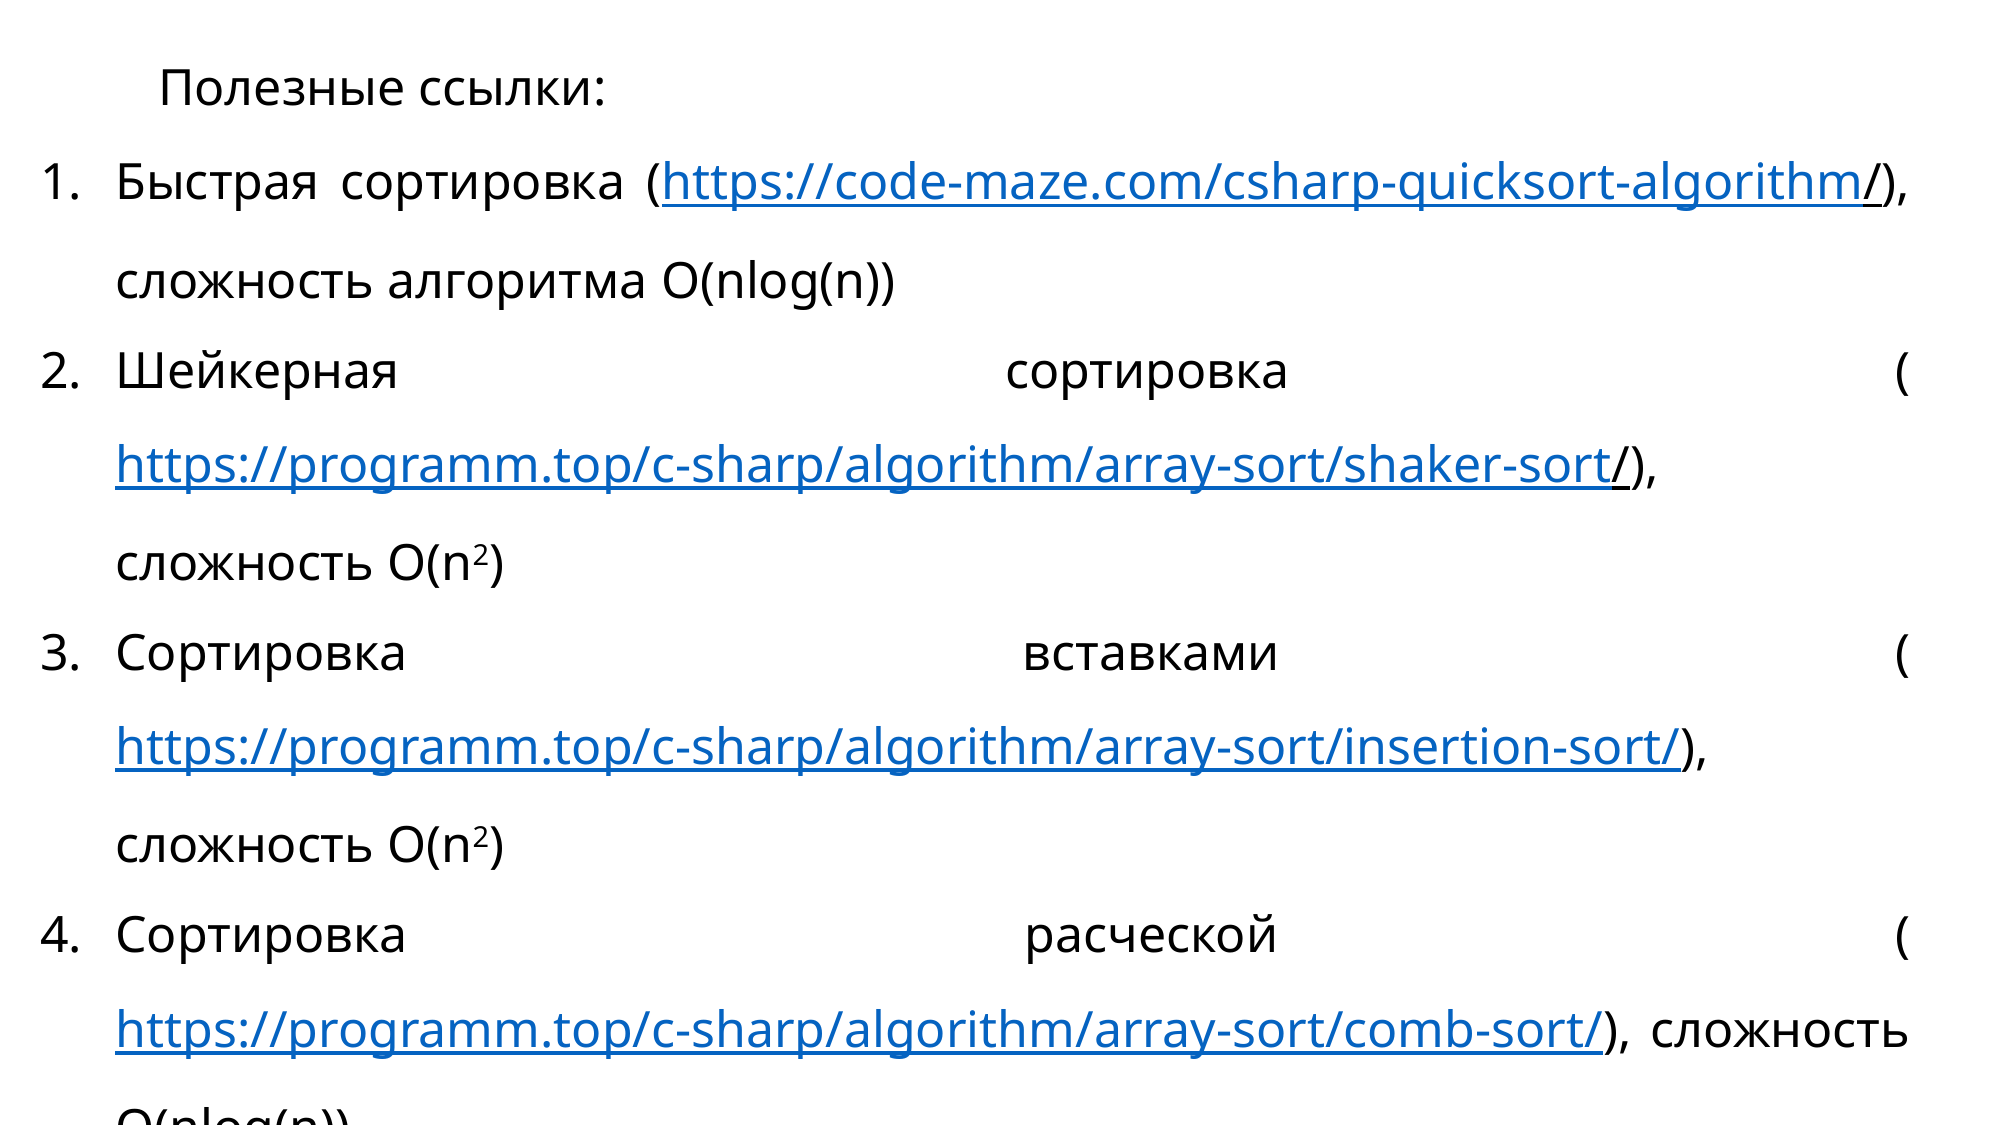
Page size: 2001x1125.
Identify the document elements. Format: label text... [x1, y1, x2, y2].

text_box Полезные ссылки: Быстрая сортировка (https://code-maze.com/csharp-quicksort-algorithm/), сложность алгоритма O(nlog(n)) Шейкерная сортировка (https://programm.top/c-sharp/algorithm/array-sort/shaker-sort/), сложность O(n2) Сортировка вставками (https://programm.top/c-sharp/algorithm/array-sort/insertion-sort/), сложность O(n2) Сортировка расческой (https://programm.top/c-sharp/algorithm/array-sort/comb-sort/), сложность O(nlog(n)) [25, 18, 1925, 1125]
